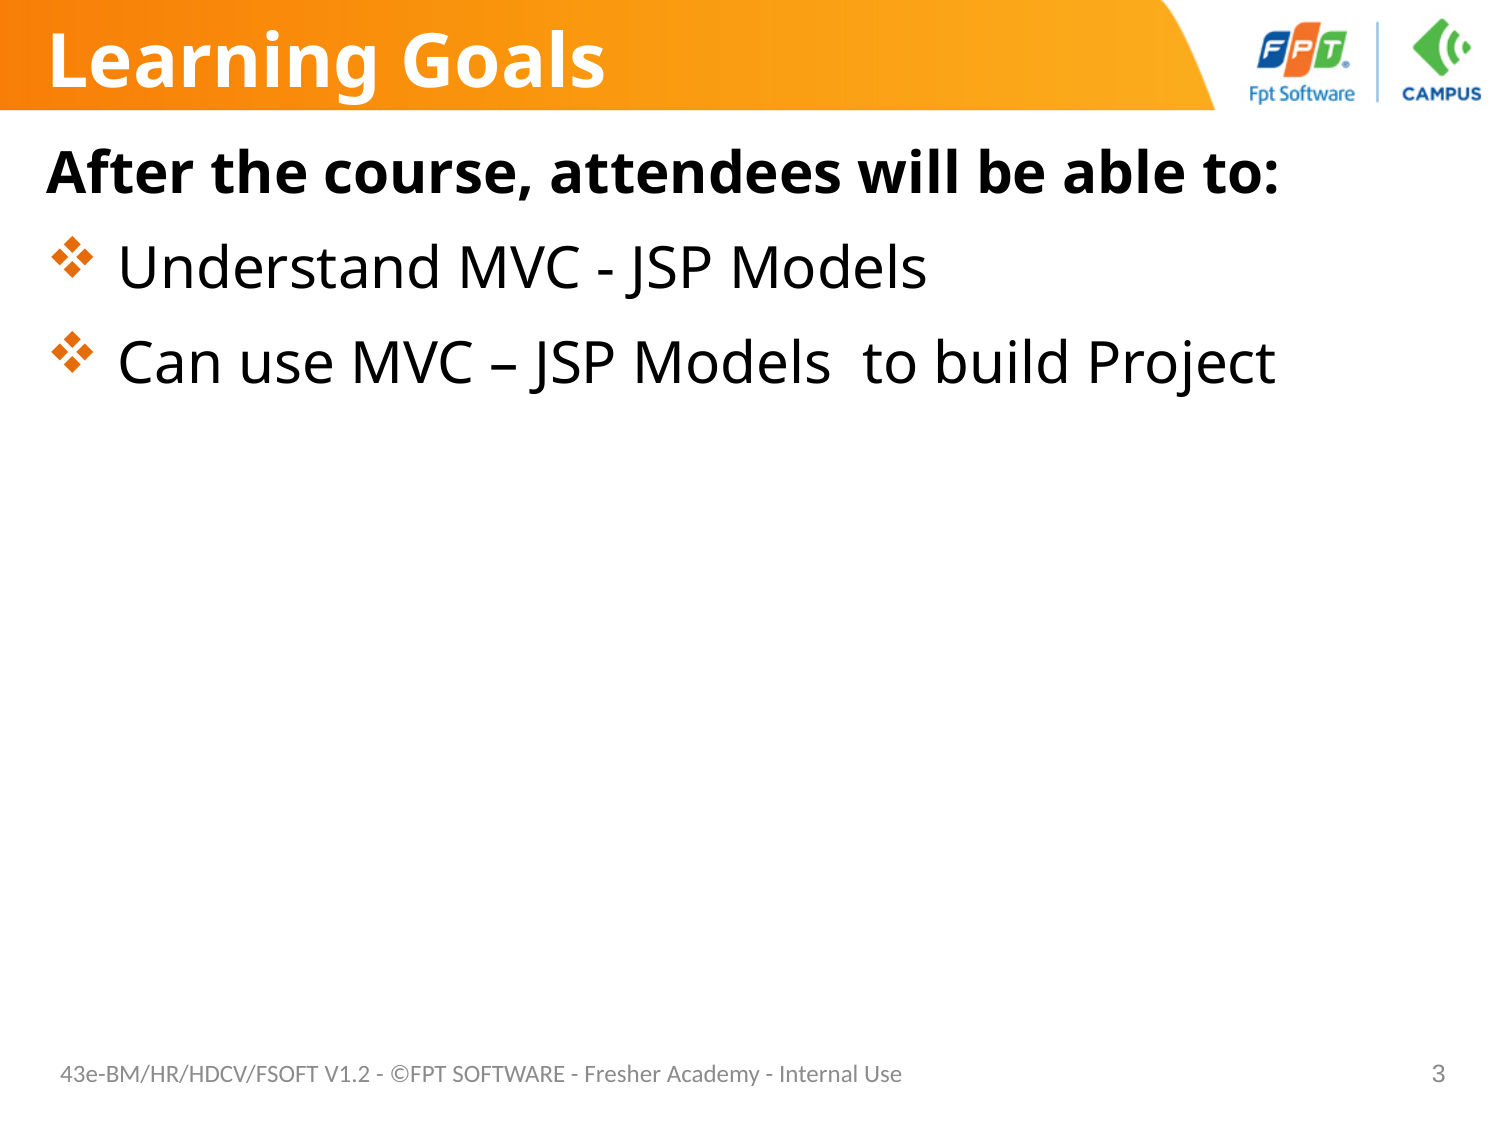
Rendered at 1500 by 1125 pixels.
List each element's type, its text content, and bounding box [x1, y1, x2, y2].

footer 43e-BM/HR/HDCV/FSOFT V1.2 - ©FPT SOFTWARE - Fresher Academy - Internal Use [31, 1042, 933, 1103]
list After the course, attendees will be able to: Understand MVC - JSP Models Can use MVC – JSP Models to build Project [31, 127, 1461, 1020]
picture [0, 0, 1500, 1125]
slide_number 3 [1074, 1042, 1461, 1103]
title Learning Goals [31, 3, 1461, 111]
